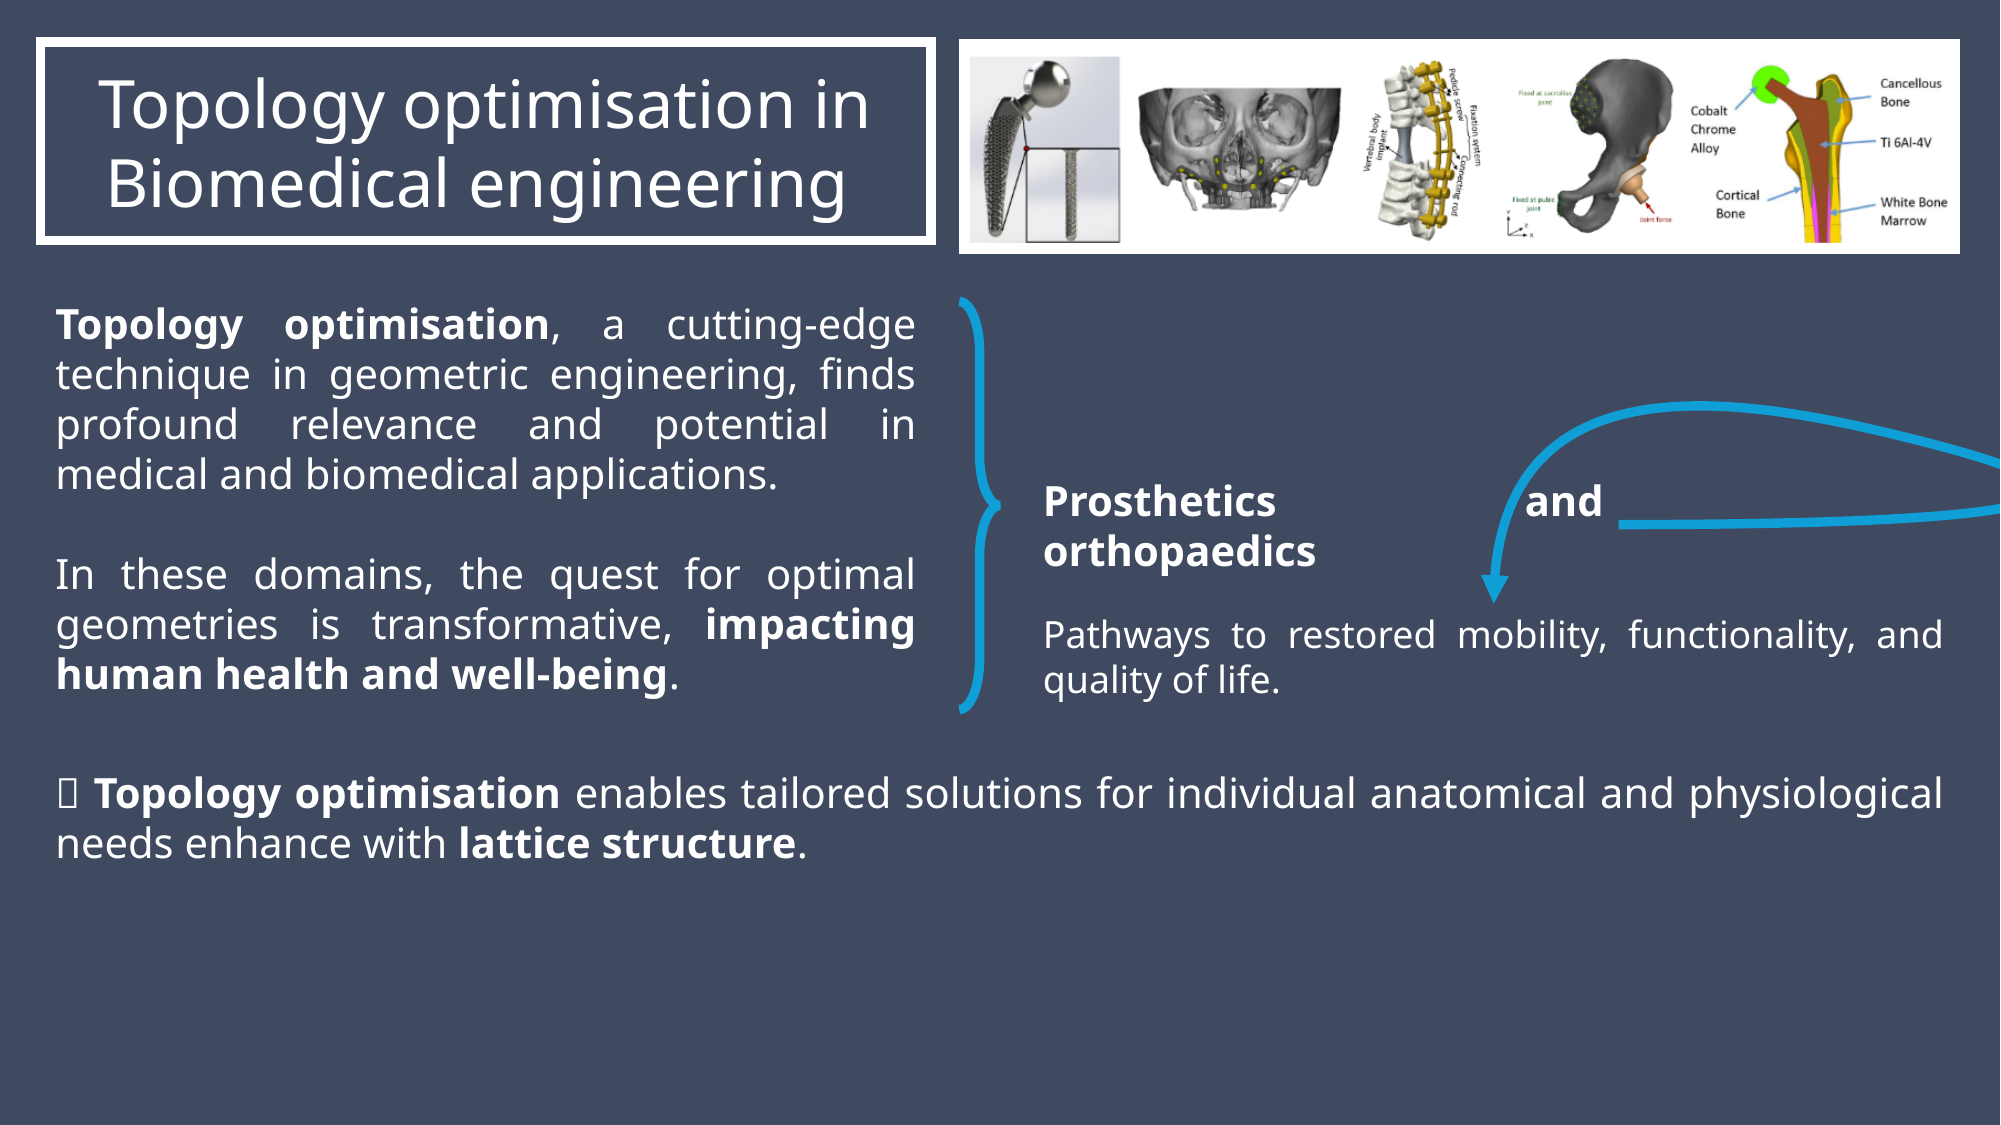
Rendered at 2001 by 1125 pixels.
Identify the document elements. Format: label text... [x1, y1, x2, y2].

picture [958, 38, 1960, 255]
text_box Pathways to restored mobility, functionality, and quality of life. [1028, 603, 1960, 709]
text_box Prosthetics and orthopaedics [1520, 467, 1619, 499]
text_box Topology optimisation in Biomedical engineering [39, 41, 933, 242]
text_box Prosthetics and orthopaedics [1028, 467, 1527, 582]
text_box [1493, 499, 1620, 605]
text_box Topology optimisation, a cutting-edge technique in geometric engineering, finds profound relevance and potential in medical and biomedical applications. In these domains, the quest for optimal geometries is transformative, impacting human health and well-being. [40, 290, 932, 706]
text_box [959, 299, 1001, 712]
text_box  Topology optimisation enables tailored solutions for individual anatomical and physiological needs enhance with lattice structure. [40, 759, 1960, 875]
